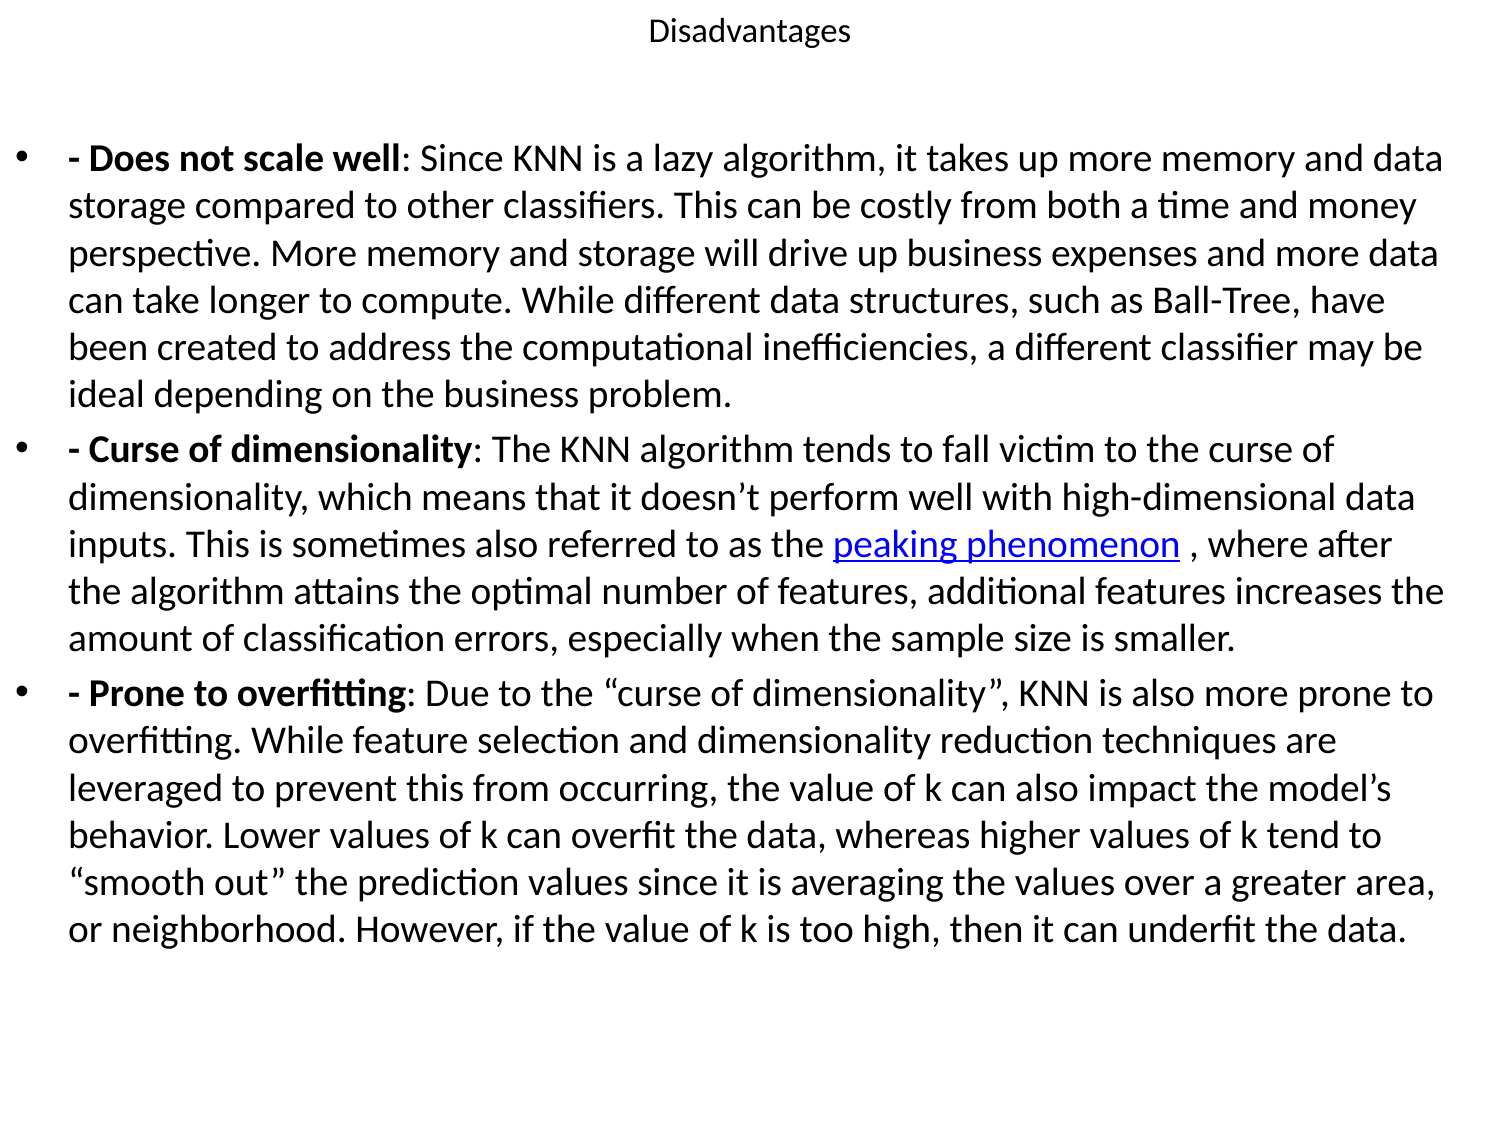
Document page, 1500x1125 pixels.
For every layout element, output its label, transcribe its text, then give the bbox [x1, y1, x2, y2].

list - Does not scale well: Since KNN is a lazy algorithm, it takes up more memory and data storage compared to other classifiers. This can be costly from both a time and money perspective. More memory and storage will drive up business expenses and more data can take longer to compute. While different data structures, such as Ball-Tree, have been created to address the computational inefficiencies, a different classifier may be ideal depending on the business problem. - Curse of dimensionality: The KNN algorithm tends to fall victim to the curse of dimensionality, which means that it doesn’t perform well with high-dimensional data inputs. This is sometimes also referred to as the peaking phenomenon , where after the algorithm attains the optimal number of features, additional features increases the amount of classification errors, especially when the sample size is smaller. - Prone to overfitting: Due to the “curse of dimensionality”, KNN is also more prone to overfitting. While feature selection and dimensionality reduction techniques are leveraged to prevent this from occurring, the value of k can also impact the model’s behavior. Lower values of k can overfit the data, whereas higher values of k tend to “smooth out” the prediction values since it is averaging the values over a greater area, or neighborhood. However, if the value of k is too high, then it can underfit the data. [0, 125, 1463, 1088]
title Disadvantages [75, 0, 1425, 100]
